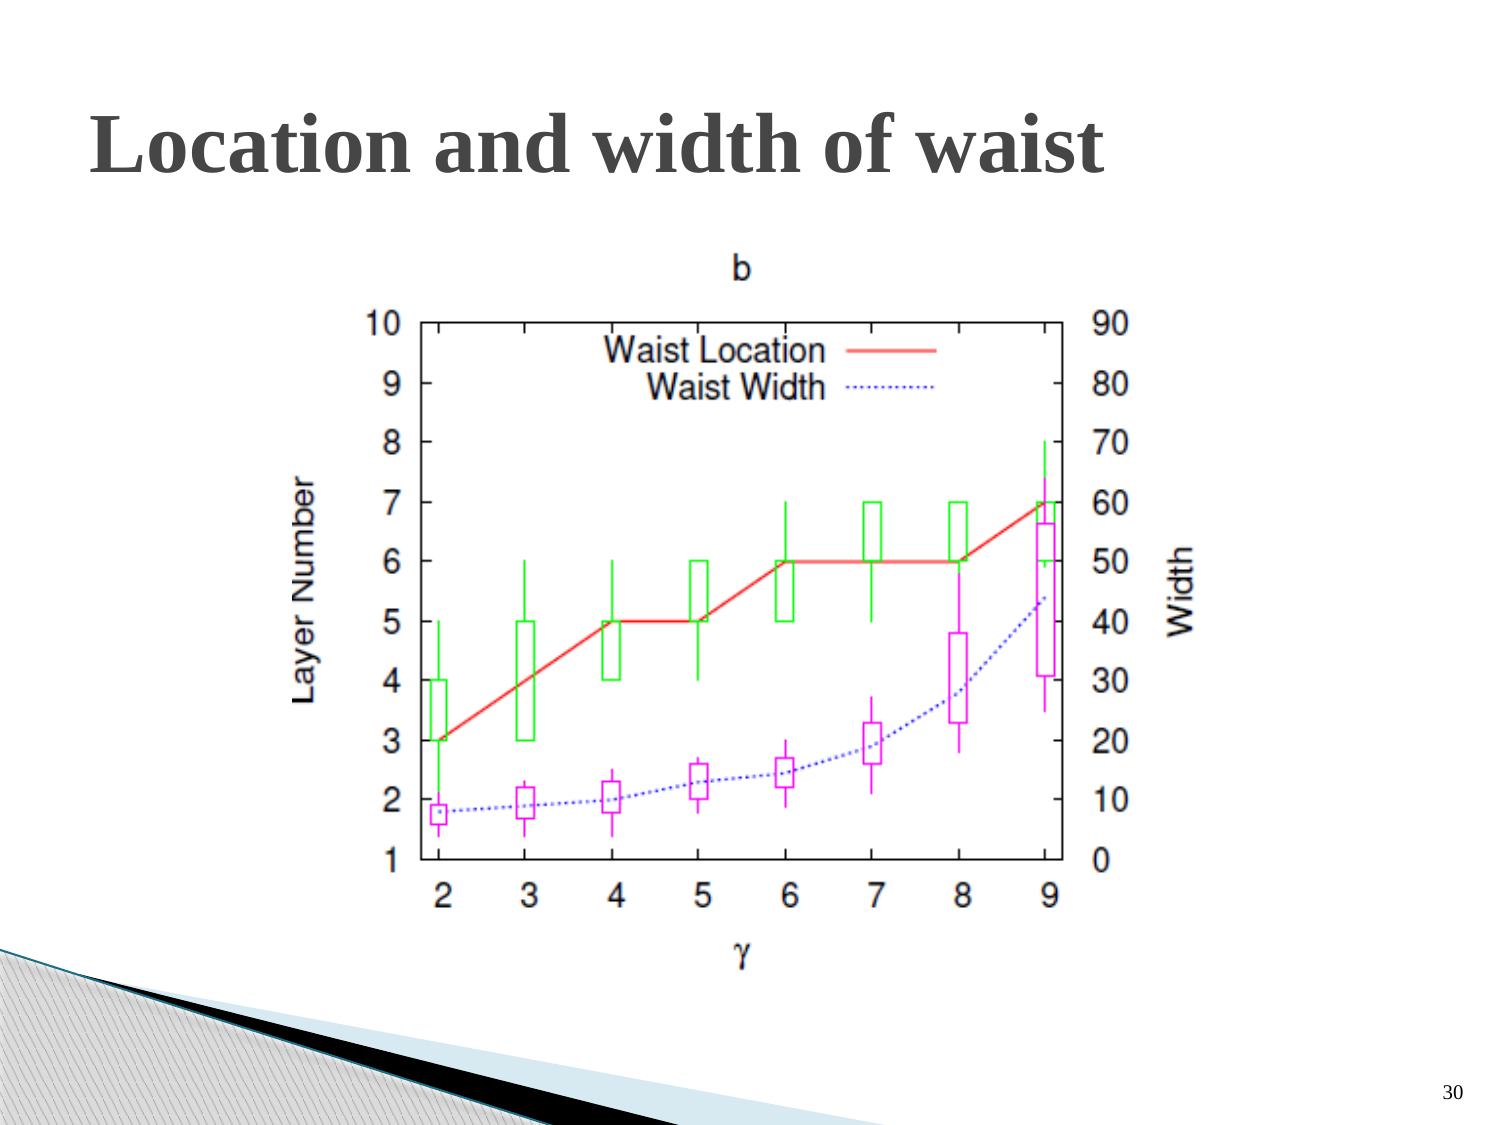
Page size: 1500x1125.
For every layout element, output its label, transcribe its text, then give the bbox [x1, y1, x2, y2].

slide_number 30 [1418, 1051, 1479, 1112]
title Location and width of waist [75, 45, 1425, 233]
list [74, 242, 1426, 986]
